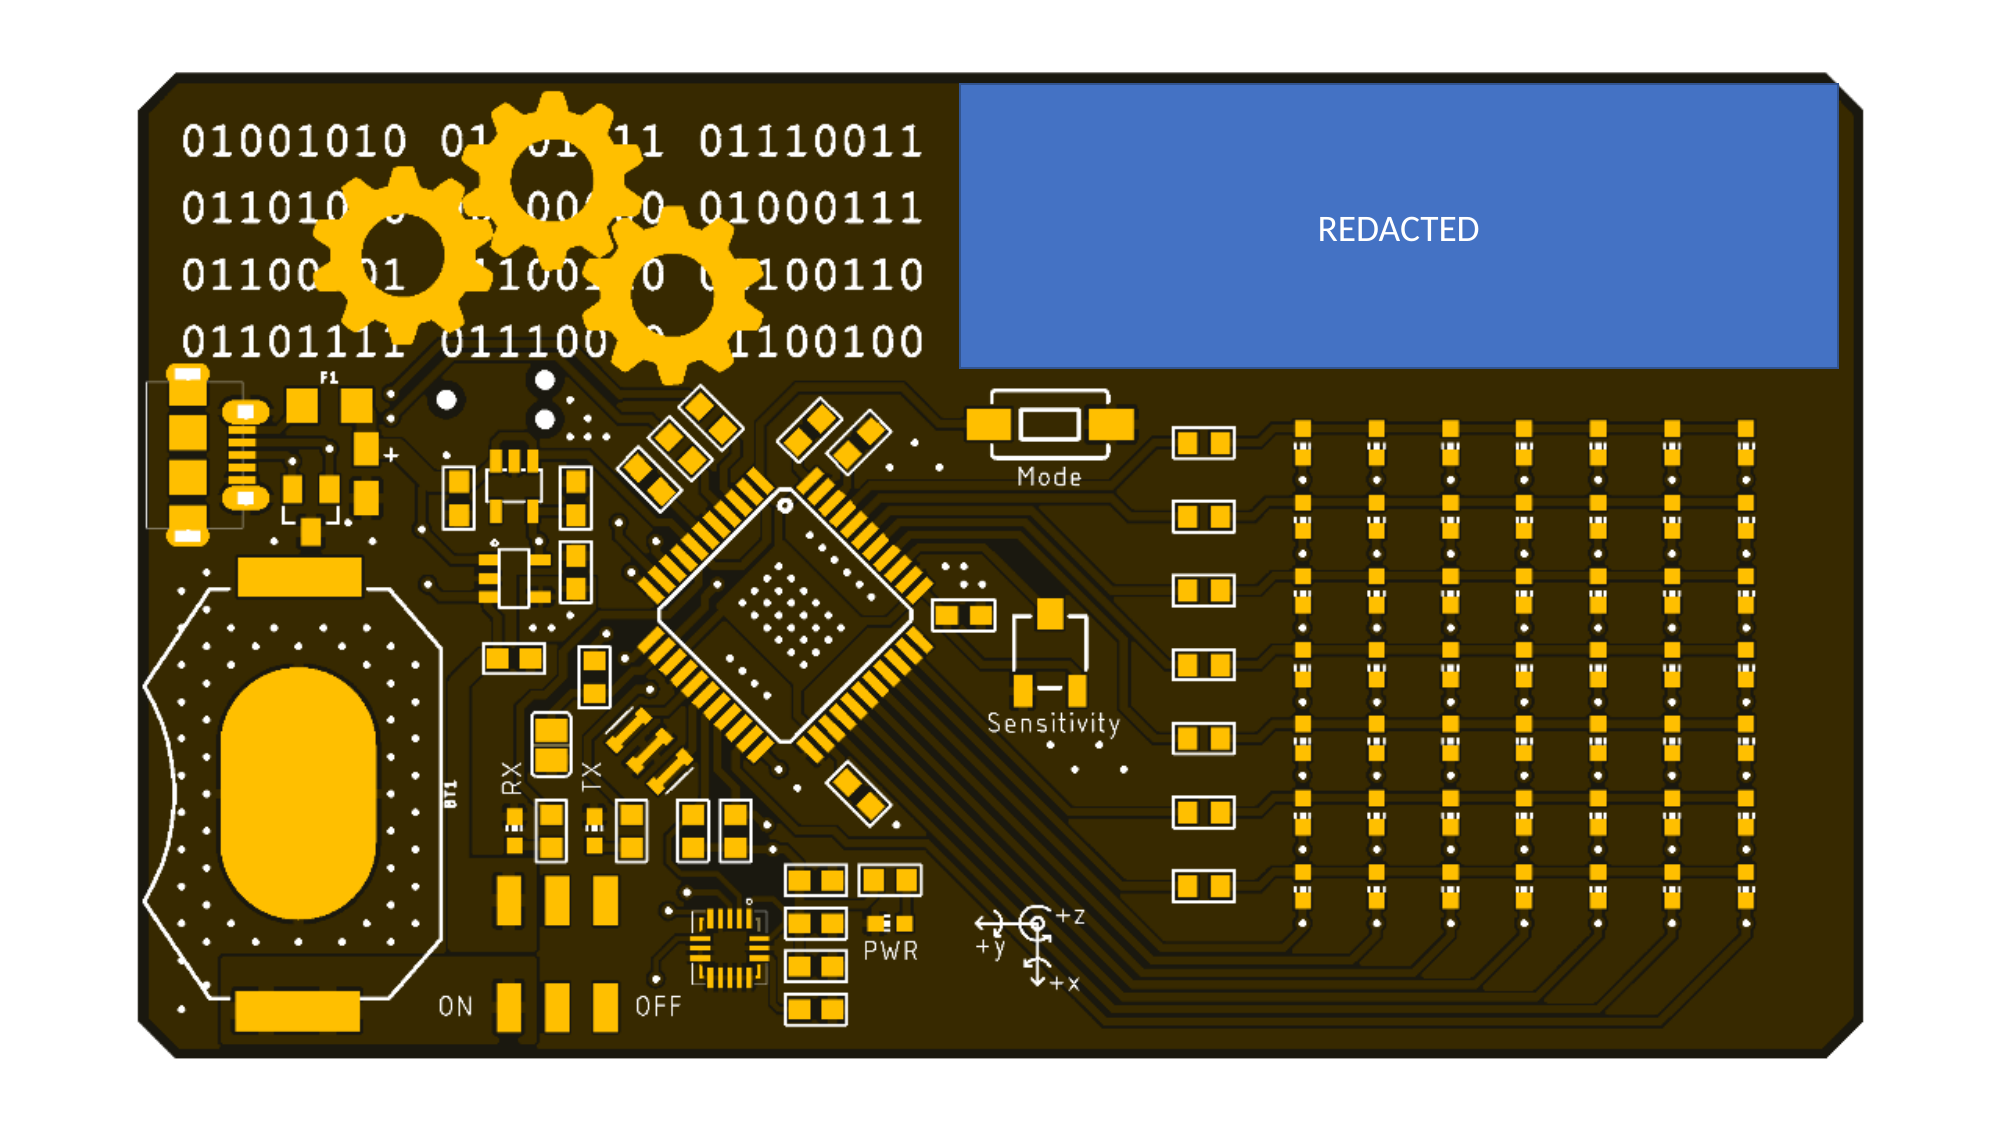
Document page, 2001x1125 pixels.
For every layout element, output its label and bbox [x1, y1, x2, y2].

picture [110, 46, 1890, 1079]
